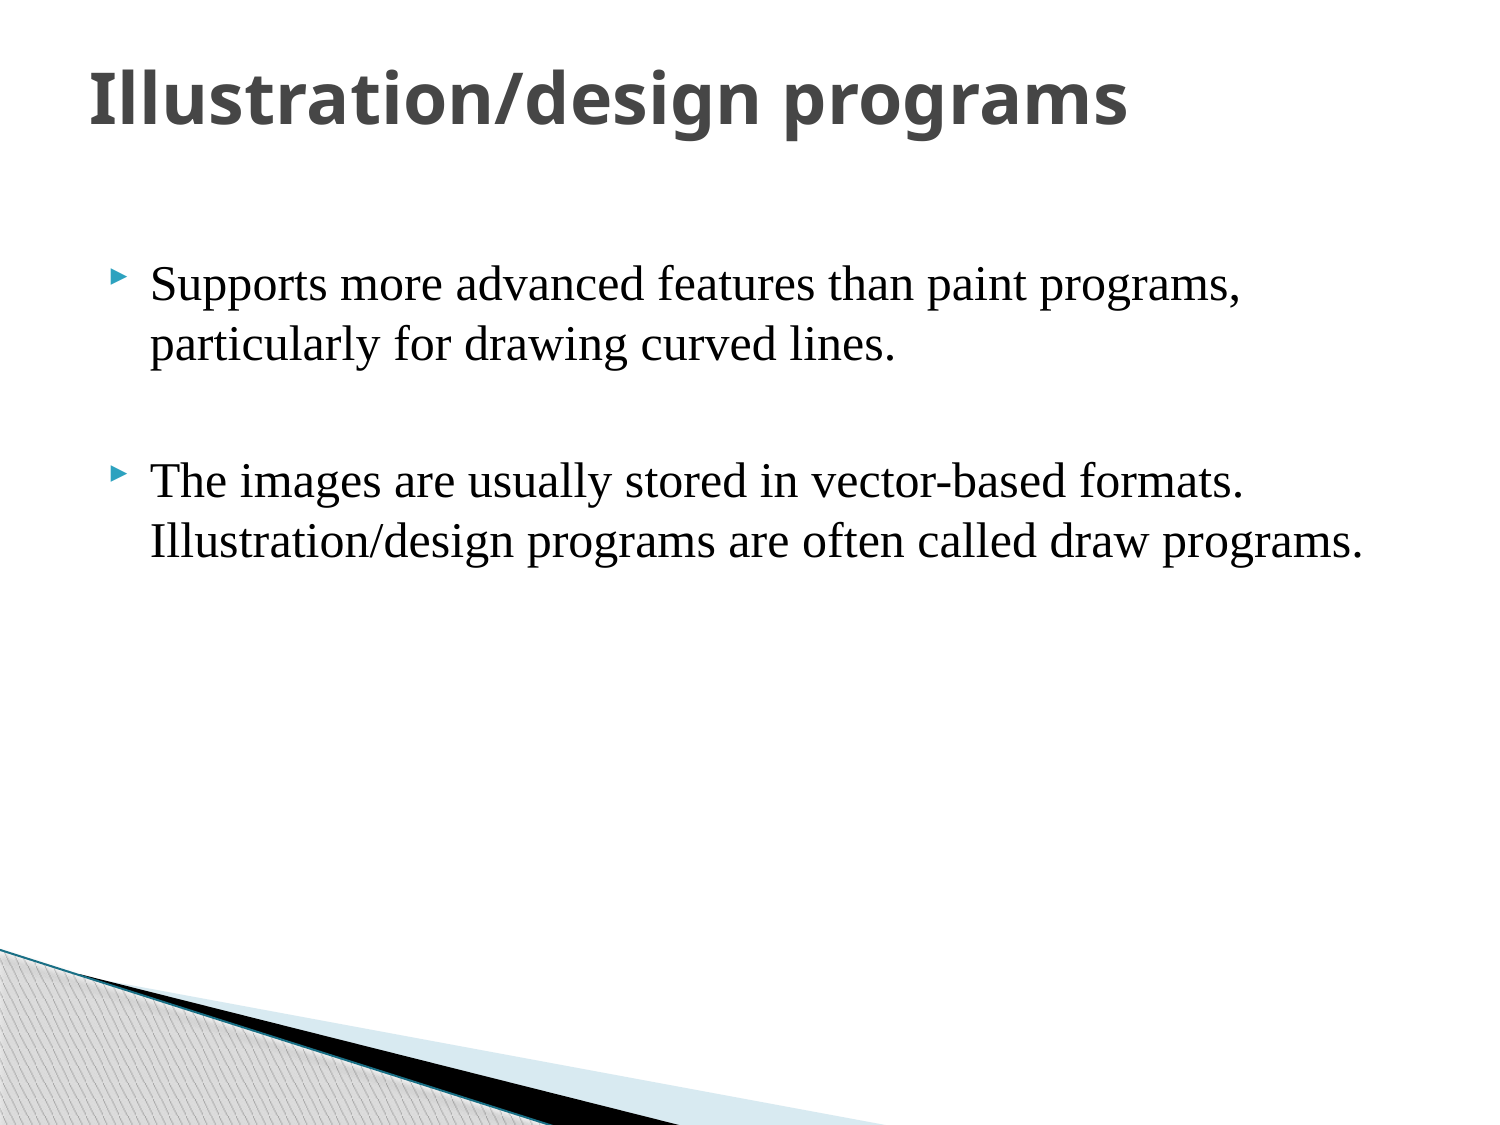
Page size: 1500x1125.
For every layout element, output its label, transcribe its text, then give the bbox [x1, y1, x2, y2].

list Supports more advanced features than paint programs, particularly for drawing curved lines. The images are usually stored in vector-based formats. Illustration/design programs are often called draw programs. [74, 242, 1426, 986]
title Illustration/design programs [75, 45, 1425, 233]
